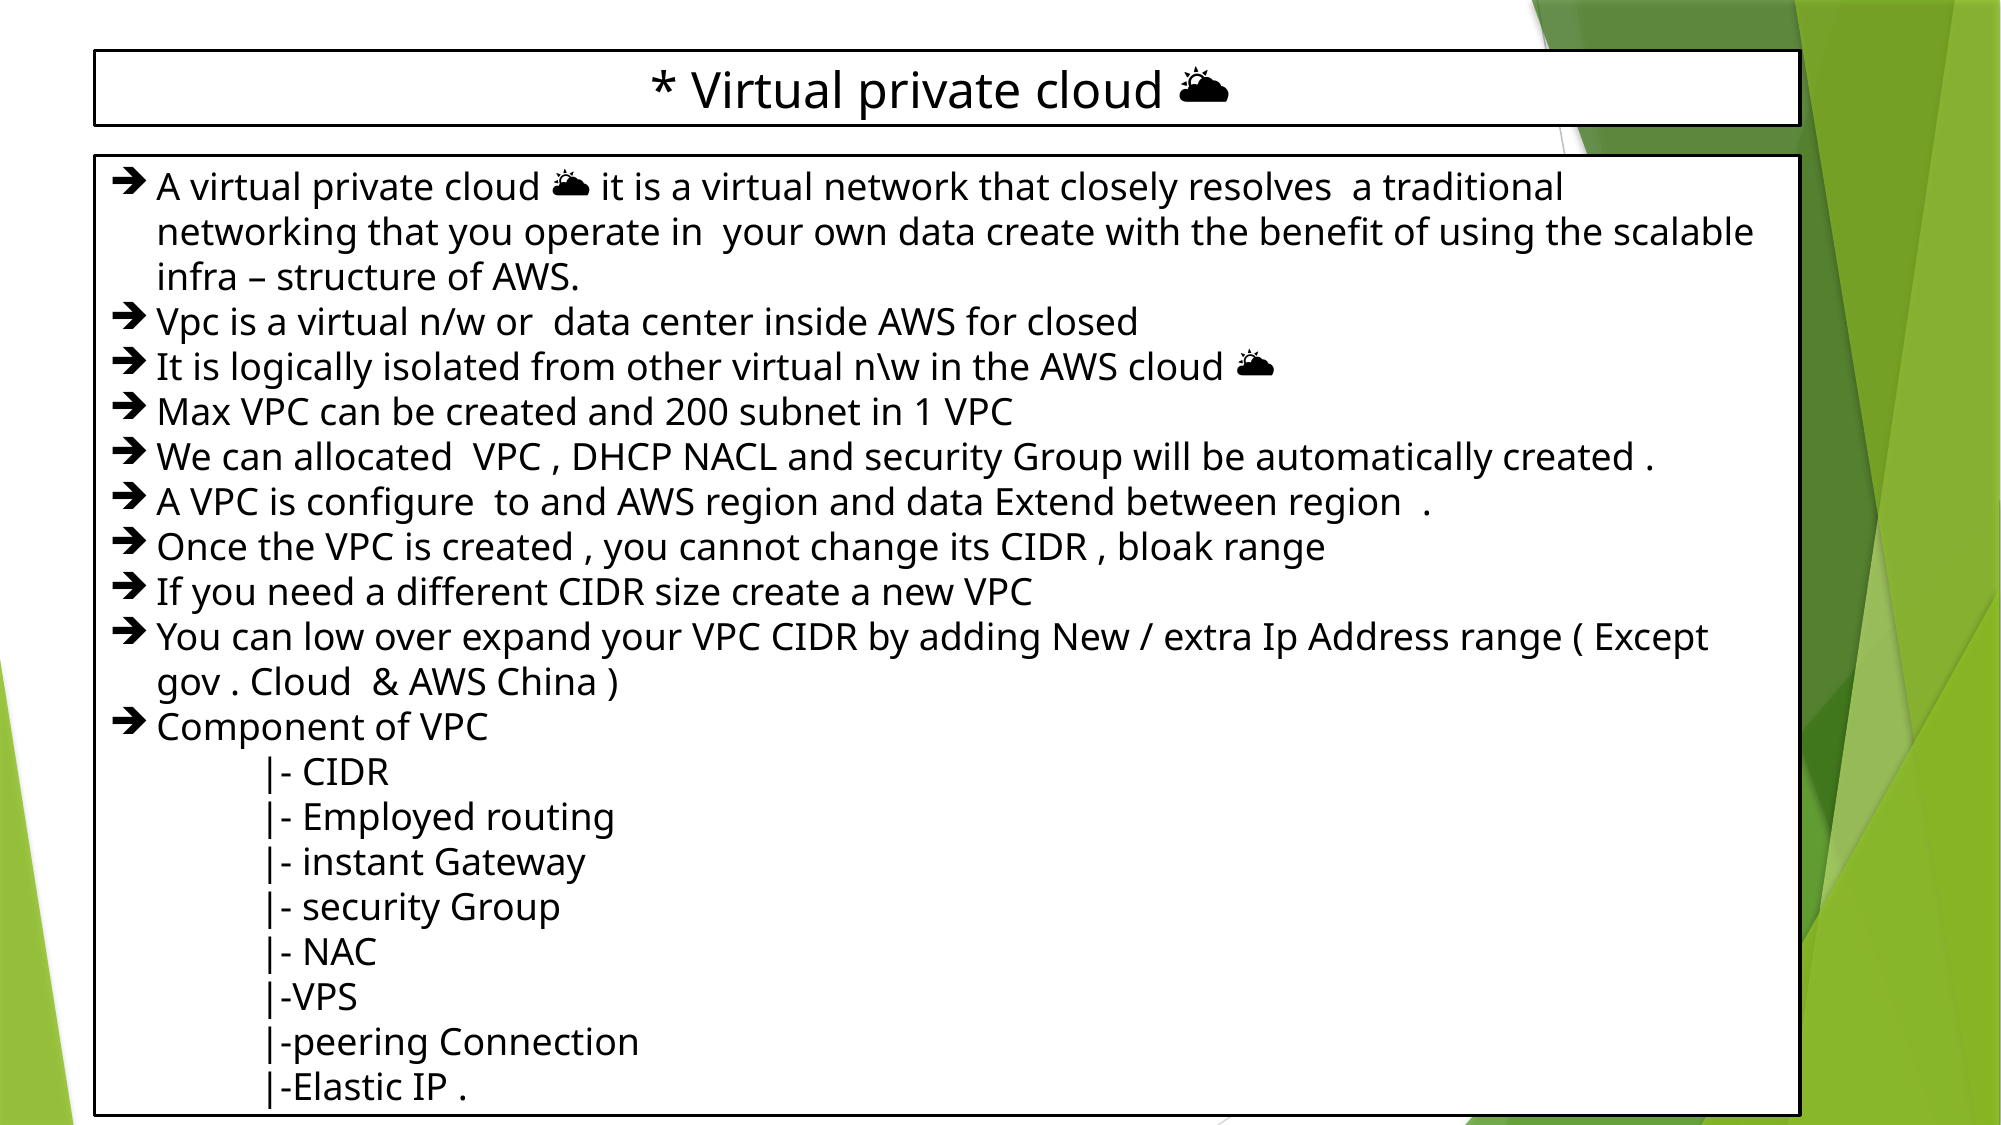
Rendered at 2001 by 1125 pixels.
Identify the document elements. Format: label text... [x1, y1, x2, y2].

text_box * Virtual private cloud 🌥 [93, 49, 1802, 127]
text_box A virtual private cloud 🌥 it is a virtual network that closely resolves a traditional networking that you operate in your own data create with the benefit of using the scalable infra – structure of AWS. Vpc is a virtual n/w or data center inside AWS for closed It is logically isolated from other virtual n\w in the AWS cloud 🌥 Max VPC can be created and 200 subnet in 1 VPC We can allocated VPC , DHCP NACL and security Group will be automatically created . A VPC is configure to and AWS region and data Extend between region . Once the VPC is created , you cannot change its CIDR , bloak range If you need a different CIDR size create a new VPC You can low over expand your VPC CIDR by adding New / extra Ip Address range ( Except gov . Cloud & AWS China ) Component of VPC |- CIDR |- Employed routing |- instant Gateway |- security Group |- NAC |-VPS |-peering Connection |-Elastic IP . [93, 154, 1802, 1117]
